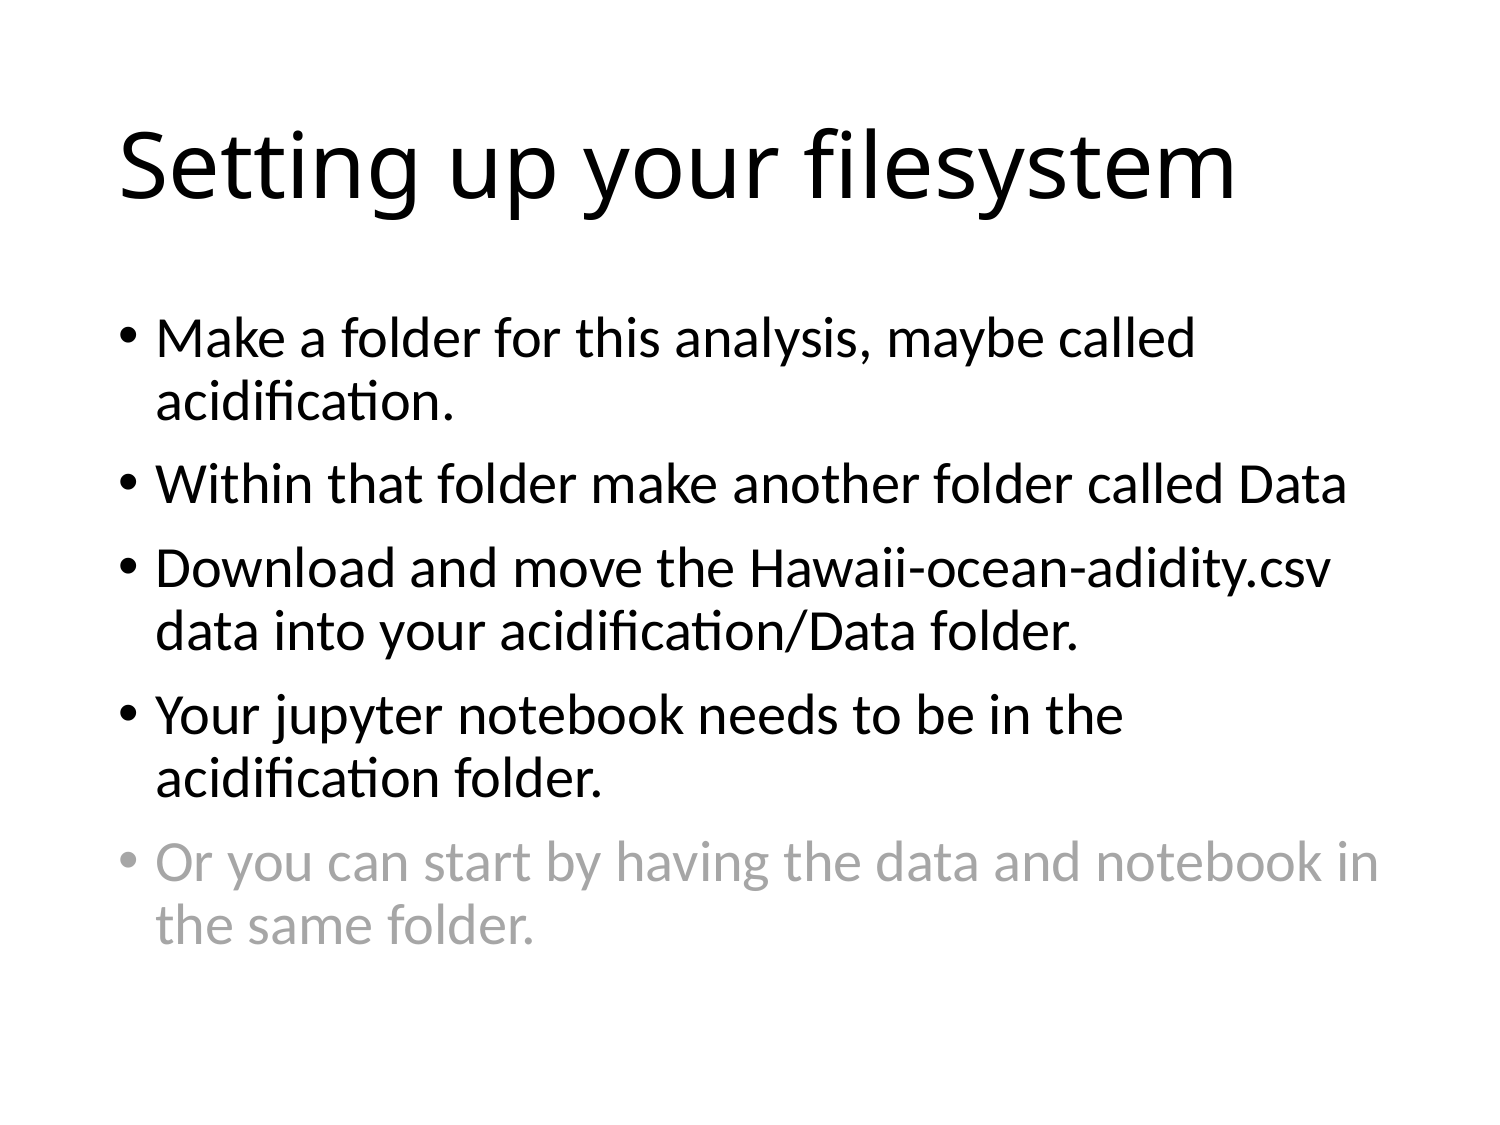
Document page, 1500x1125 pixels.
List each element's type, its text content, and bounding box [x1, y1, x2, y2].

title Setting up your filesystem [103, 59, 1397, 278]
list Make a folder for this analysis, maybe called acidification. Within that folder make another folder called Data Download and move the Hawaii-ocean-adidity.csv data into your acidification/Data folder. Your jupyter notebook needs to be in the acidification folder. Or you can start by having the data and notebook in the same folder. [103, 299, 1397, 1014]
